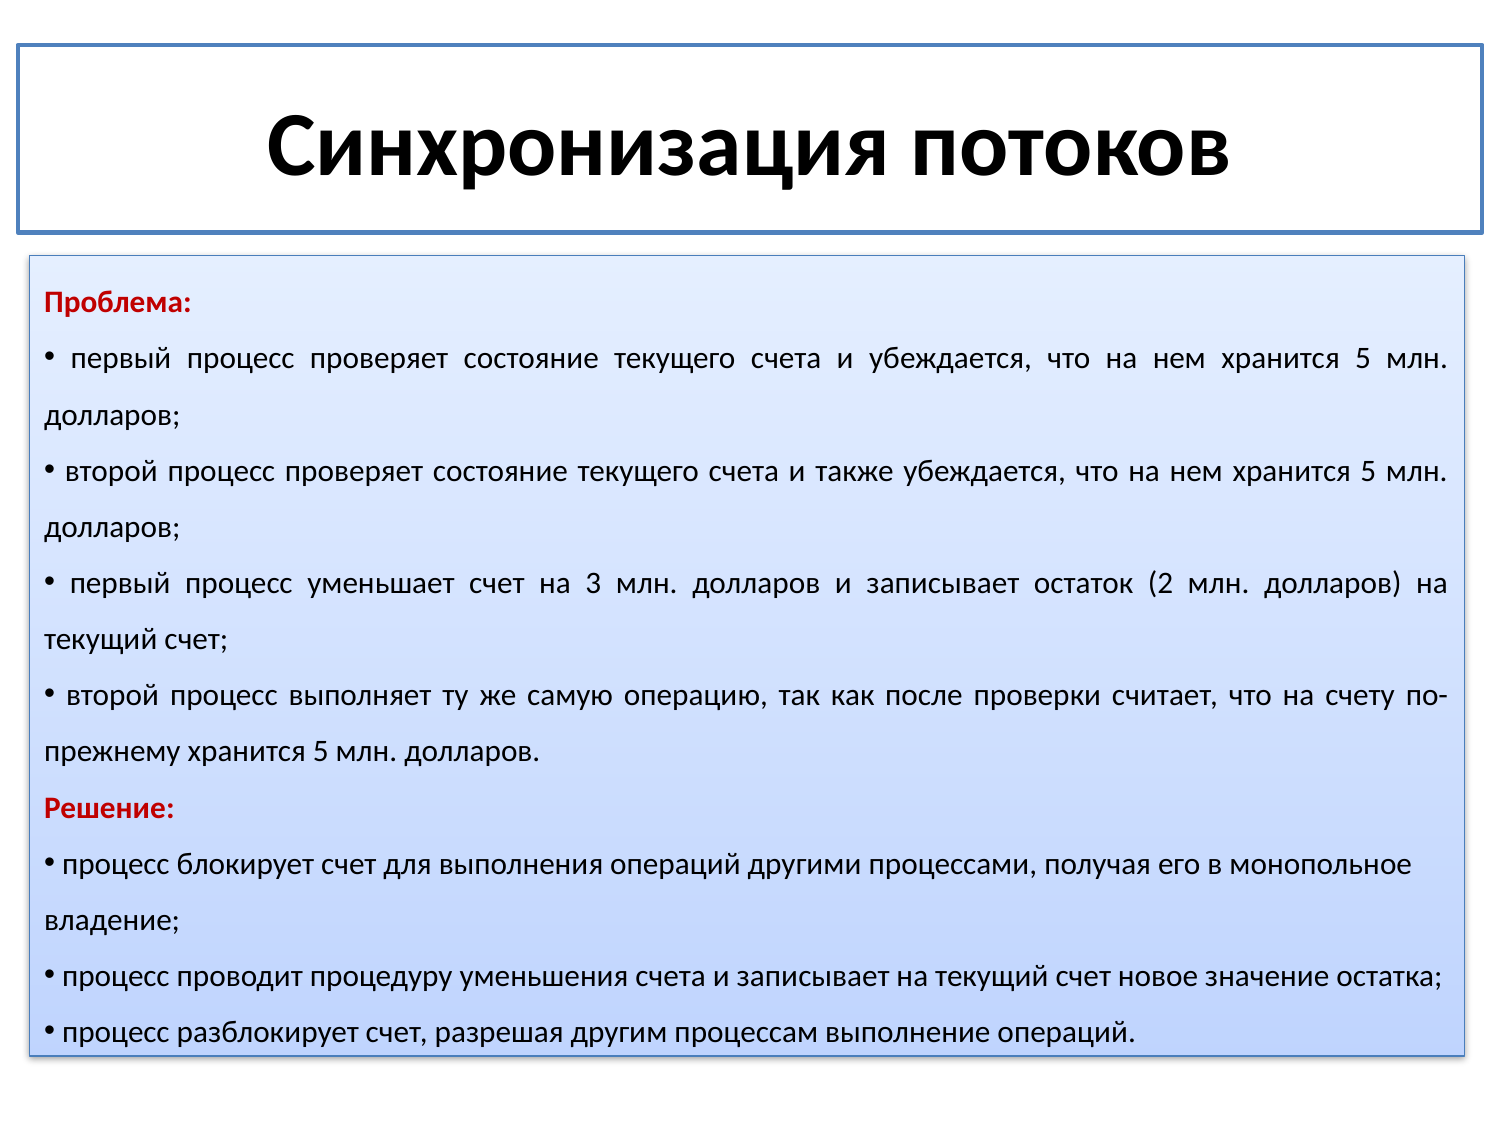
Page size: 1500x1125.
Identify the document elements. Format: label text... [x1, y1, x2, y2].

text_box Проблема: первый процесс проверяет состояние текущего счета и убеждается, что на нем хранится 5 млн. долларов; второй процесс проверяет состояние текущего счета и также убеждается, что на нем хранится 5 млн. долларов; первый процесс уменьшает счет на 3 млн. долларов и записывает остаток (2 млн. долларов) на текущий счет; второй процесс выполняет ту же самую операцию, так как после проверки считает, что на счету по-прежнему хранится 5 млн. долларов. Решение: процесс блокирует счет для выполнения операций другими процессами, получая его в монопольное владение; процесс проводит процедуру уменьшения счета и записывает на текущий счет новое значение остатка; процесс разблокирует счет, разрешая другим процессам выполнение операций. [29, 255, 1465, 1057]
title Синхронизация потоков [16, 43, 1484, 235]
